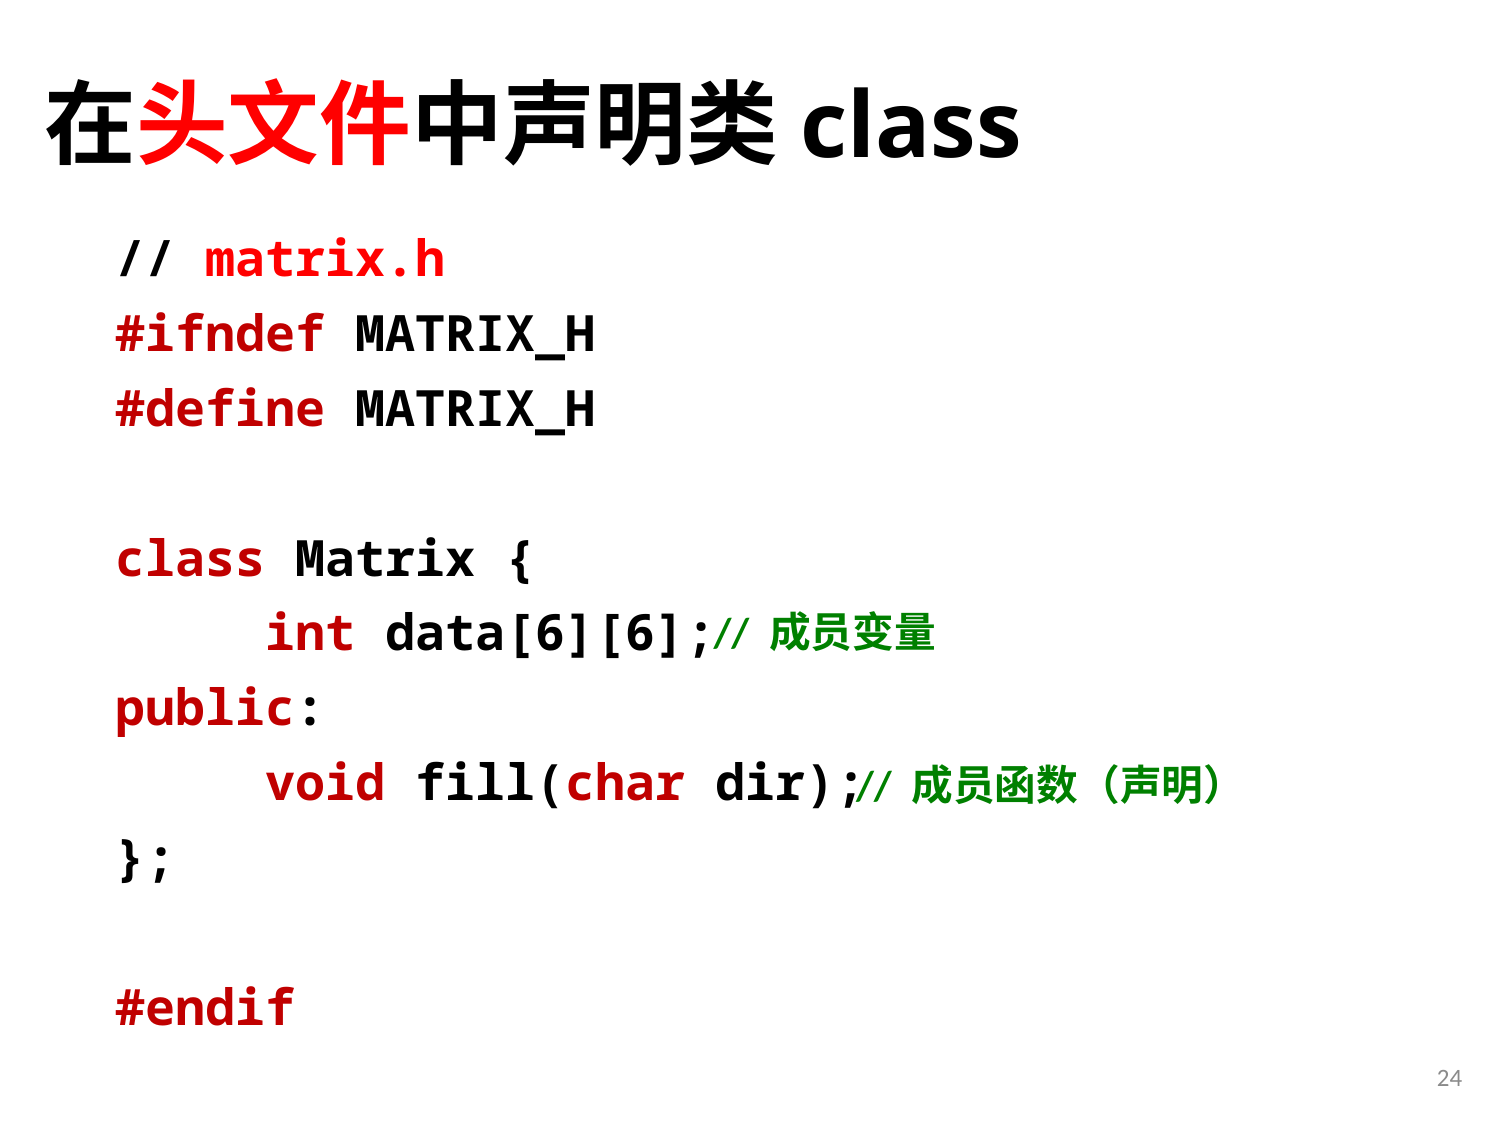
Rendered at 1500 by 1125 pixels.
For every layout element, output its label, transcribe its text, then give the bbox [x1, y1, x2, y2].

title 在头文件中声明类class [29, 19, 1324, 237]
text_box // matrix.h #ifndef MATRIX_H #define MATRIX_H class Matrix { int data[6][6]; public: void fill(char dir); }; #endif [100, 226, 1376, 1065]
slide_number 24 [1139, 1046, 1478, 1107]
text_box // 成员变量 [698, 597, 951, 663]
text_box // 成员函数（声明） [841, 751, 1261, 817]
